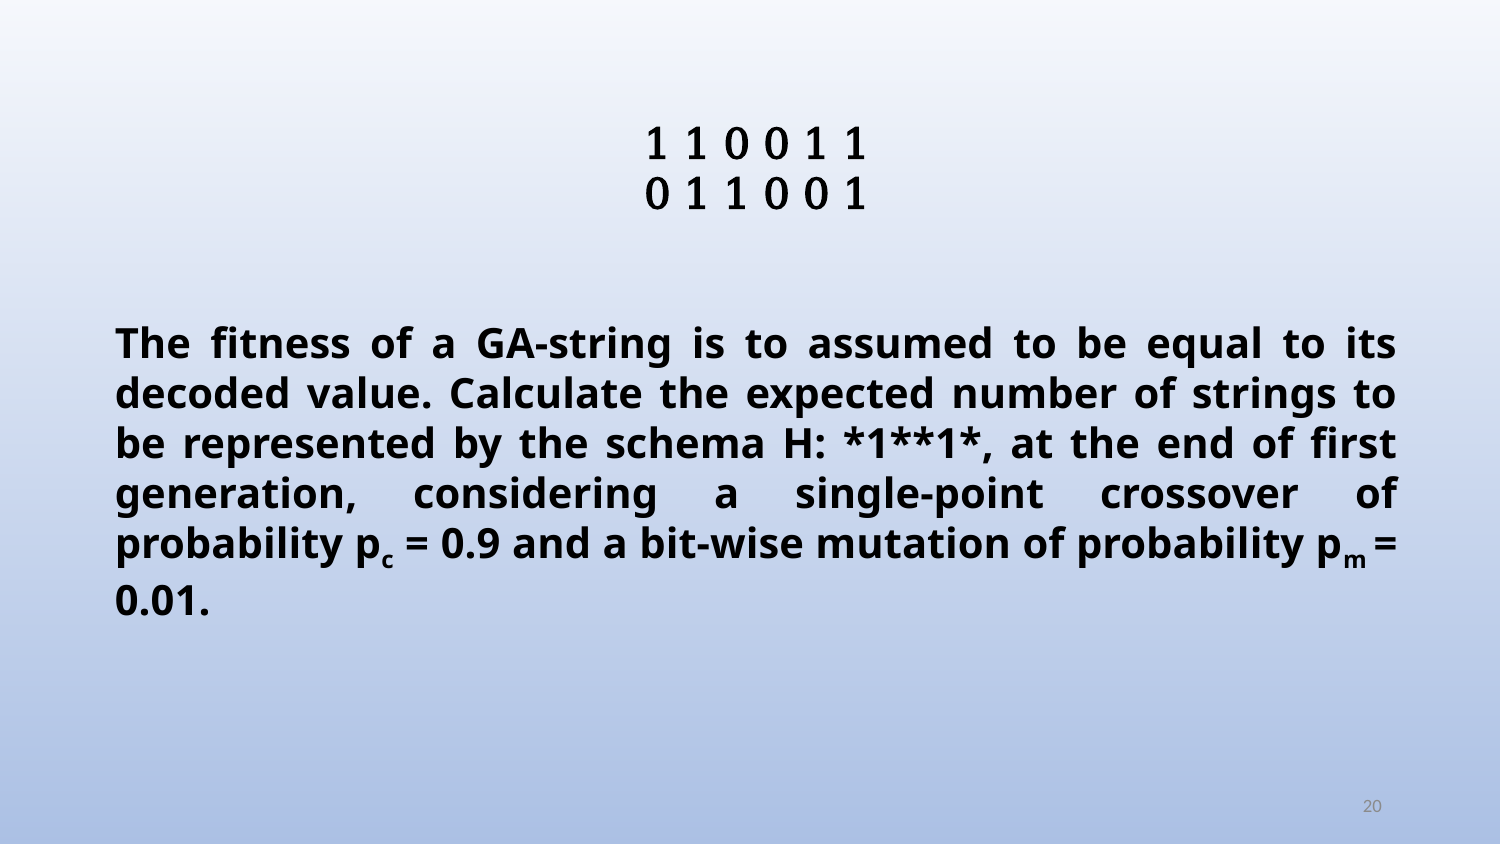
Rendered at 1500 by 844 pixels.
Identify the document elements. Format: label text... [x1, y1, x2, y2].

slide_number 20 [1059, 782, 1397, 827]
text_box The fitness of a GA-string is to assumed to be equal to its decoded value. Calculate the expected number of strings to be represented by the schema H: *1**1*, at the end of first generation, considering a single-point crossover of probability pc = 0.9 and a bit-wise mutation of probability pm = 0.01. [99, 309, 1413, 632]
text_box 1 1 0 0 1 1 0 1 1 0 0 1 [629, 109, 885, 225]
